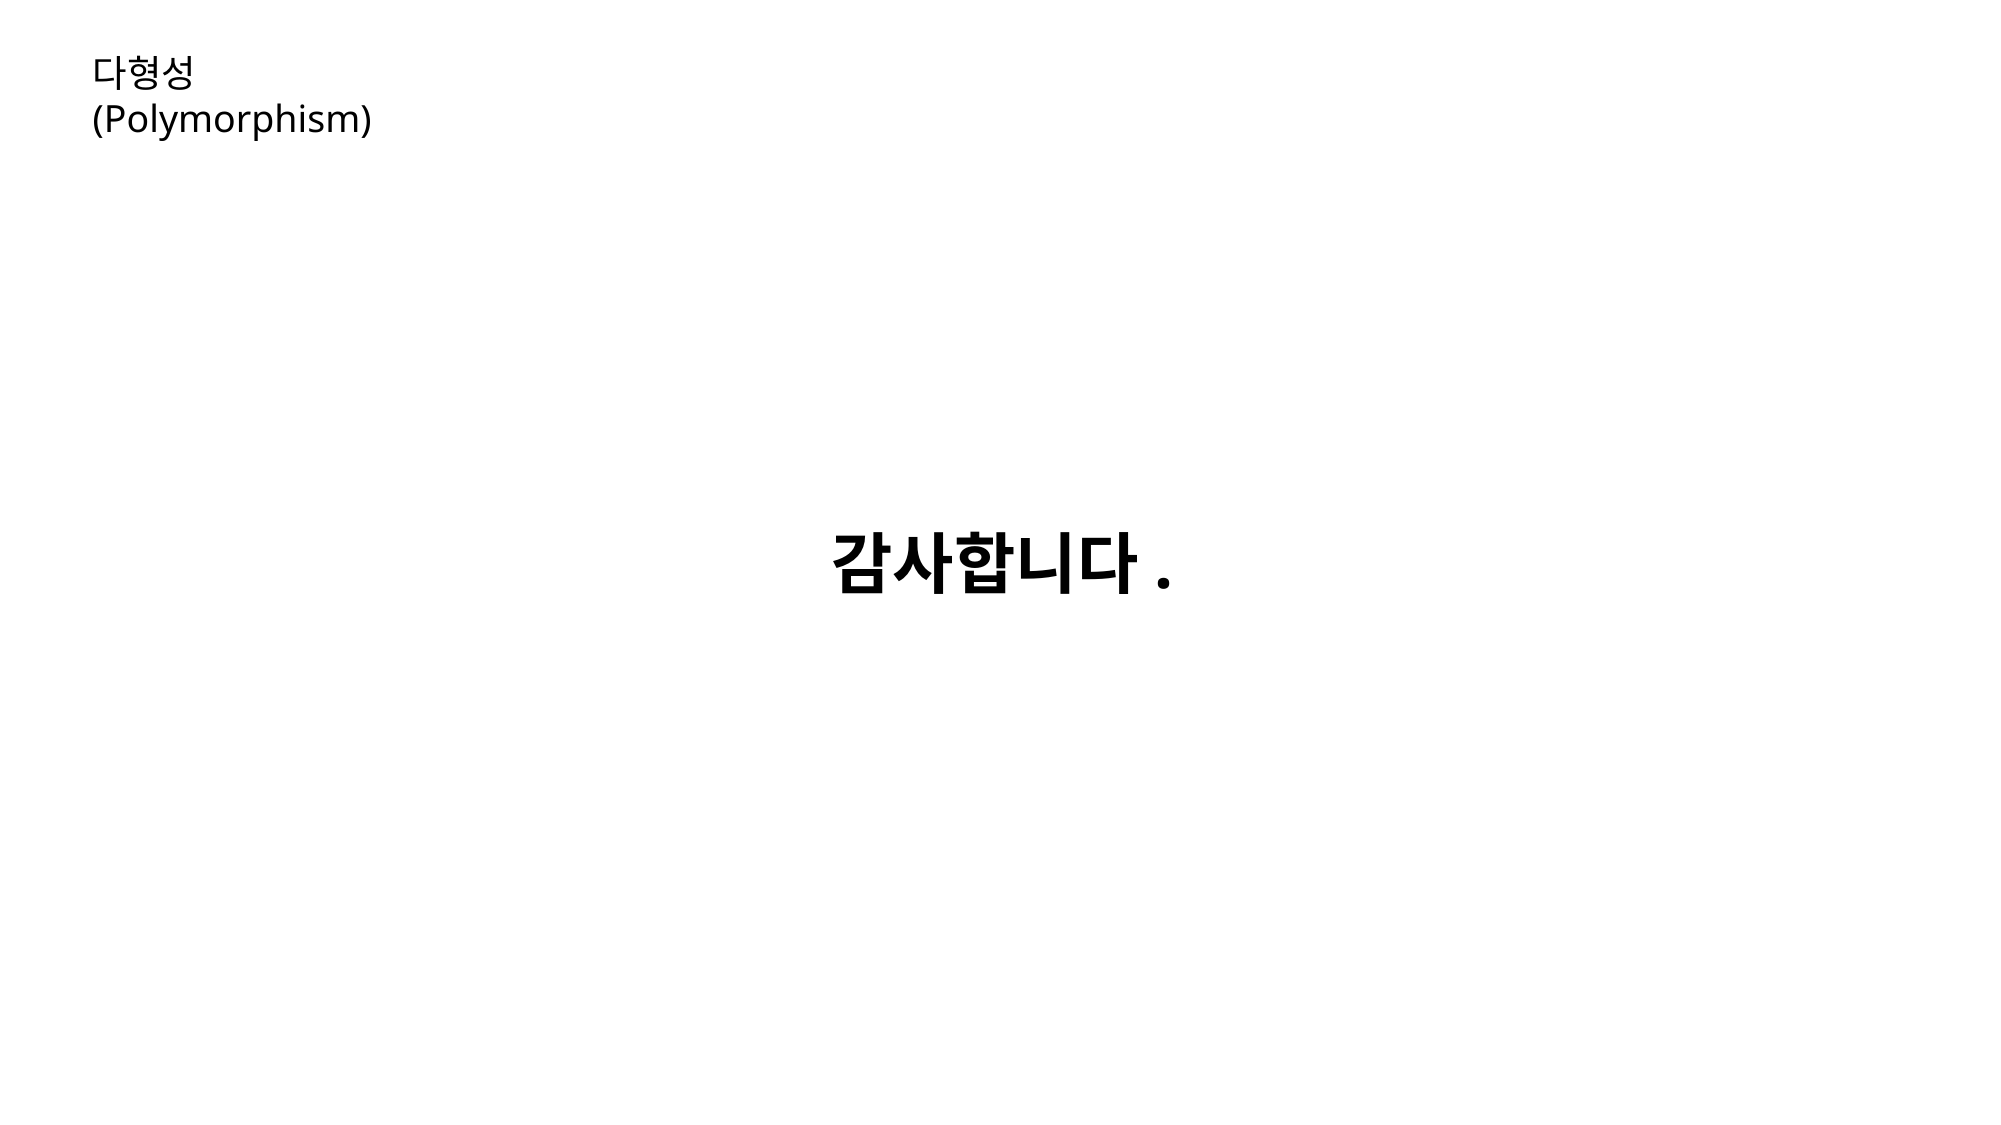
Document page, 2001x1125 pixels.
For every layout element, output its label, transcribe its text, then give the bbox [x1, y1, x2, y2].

text_box 다형성(Polymorphism) [78, 42, 480, 148]
text_box 감사합니다. [816, 514, 1184, 610]
